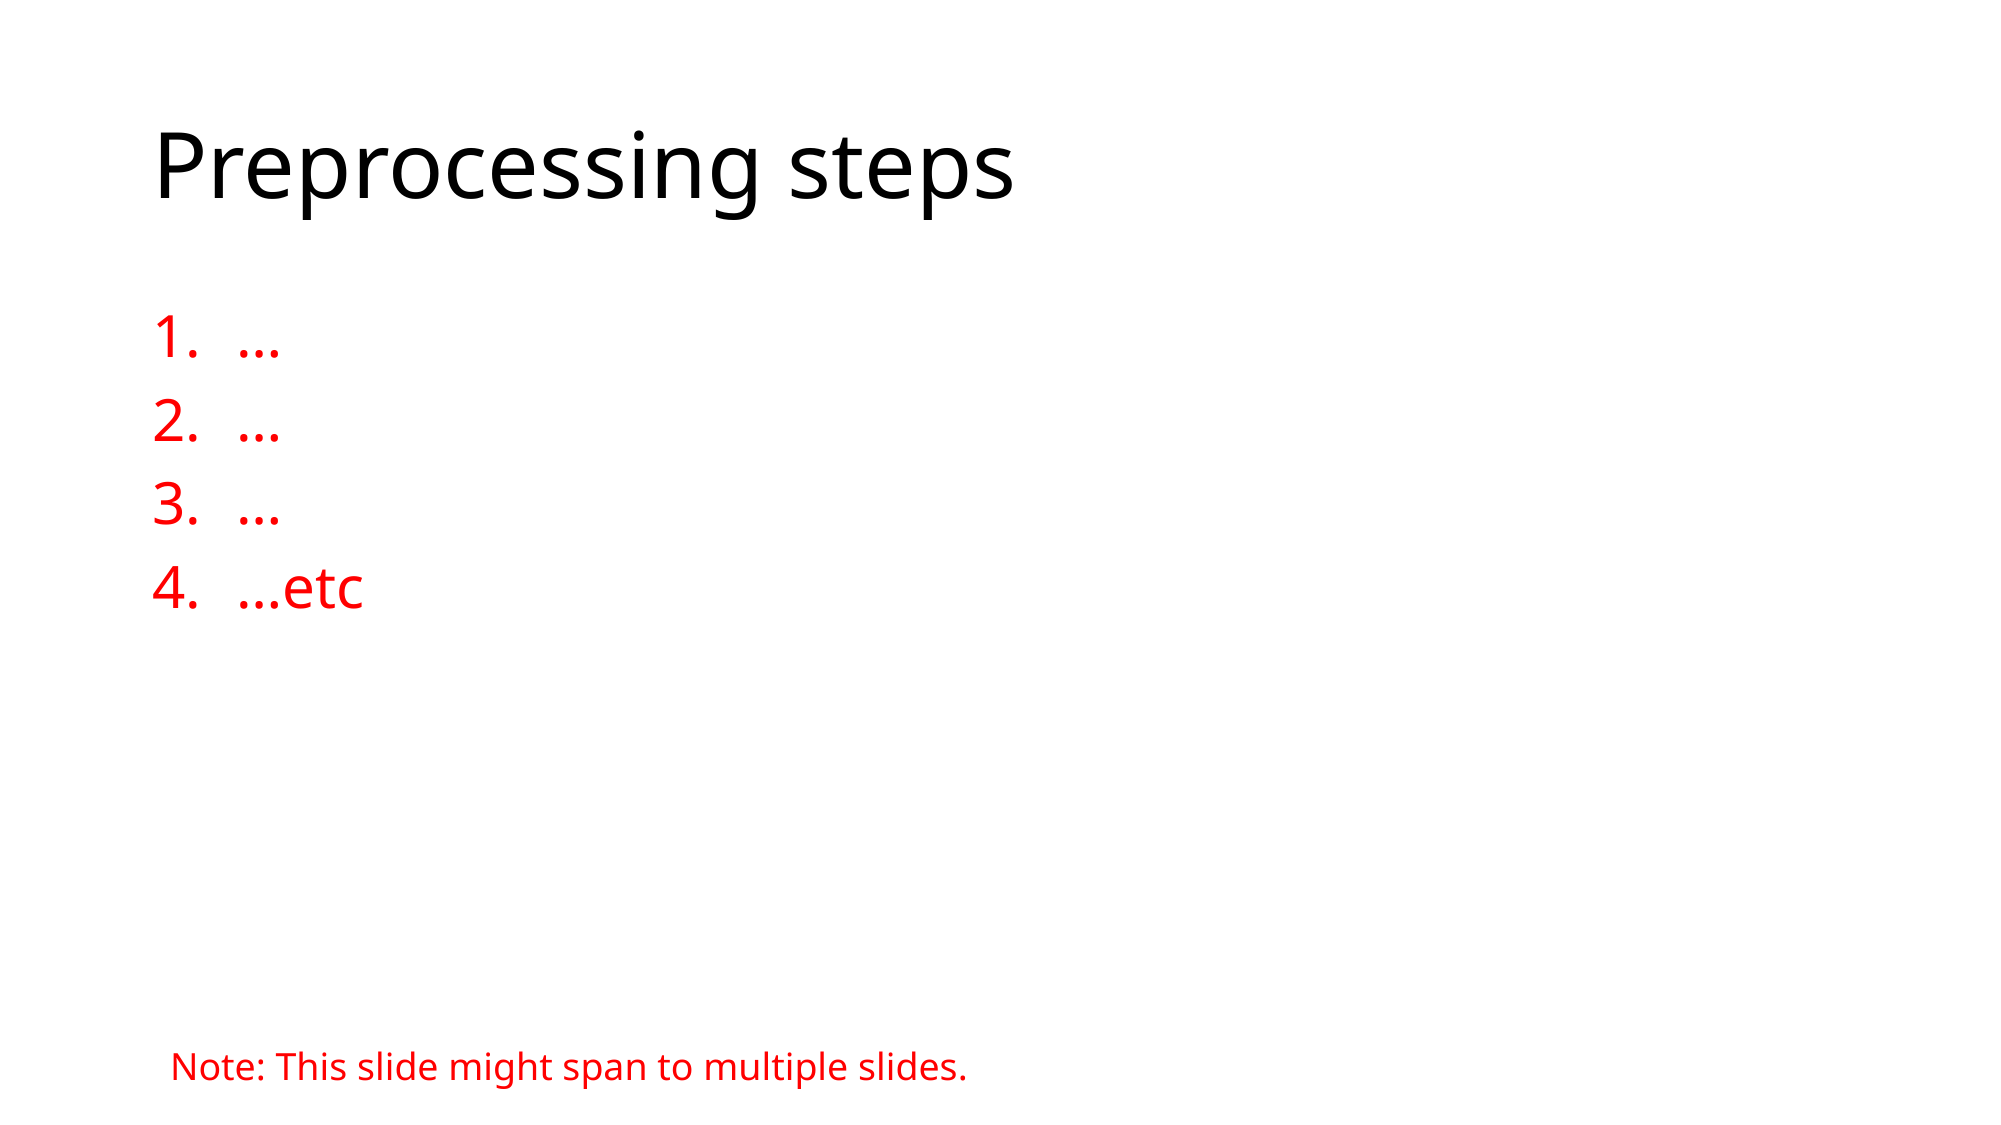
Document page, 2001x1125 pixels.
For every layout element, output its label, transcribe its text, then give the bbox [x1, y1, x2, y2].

list … … … …etc [137, 299, 1863, 1014]
text_box Note: This slide might span to multiple slides. [155, 1035, 1156, 1096]
title Preprocessing steps [137, 59, 1863, 278]
